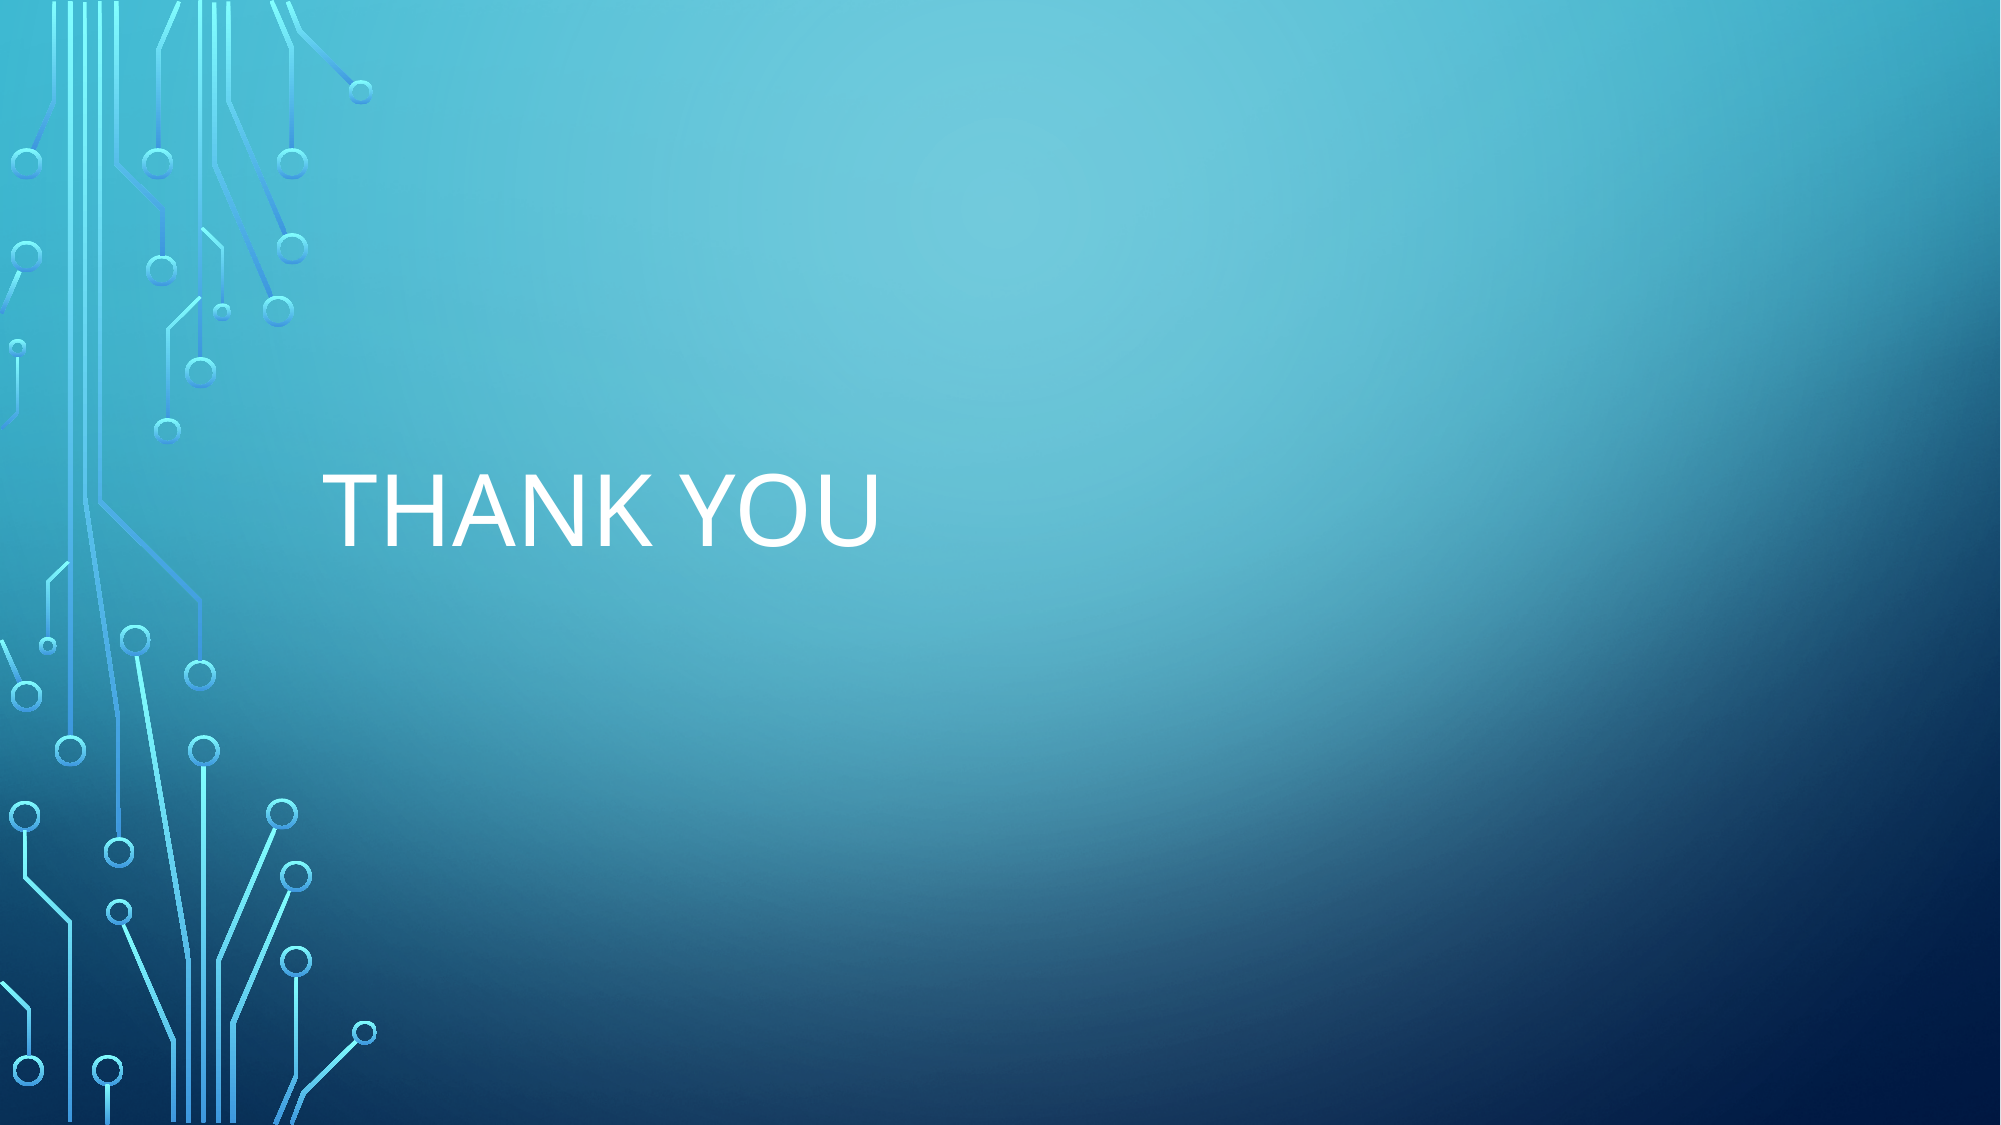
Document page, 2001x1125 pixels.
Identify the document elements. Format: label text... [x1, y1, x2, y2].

title Thank you [307, 184, 1750, 576]
